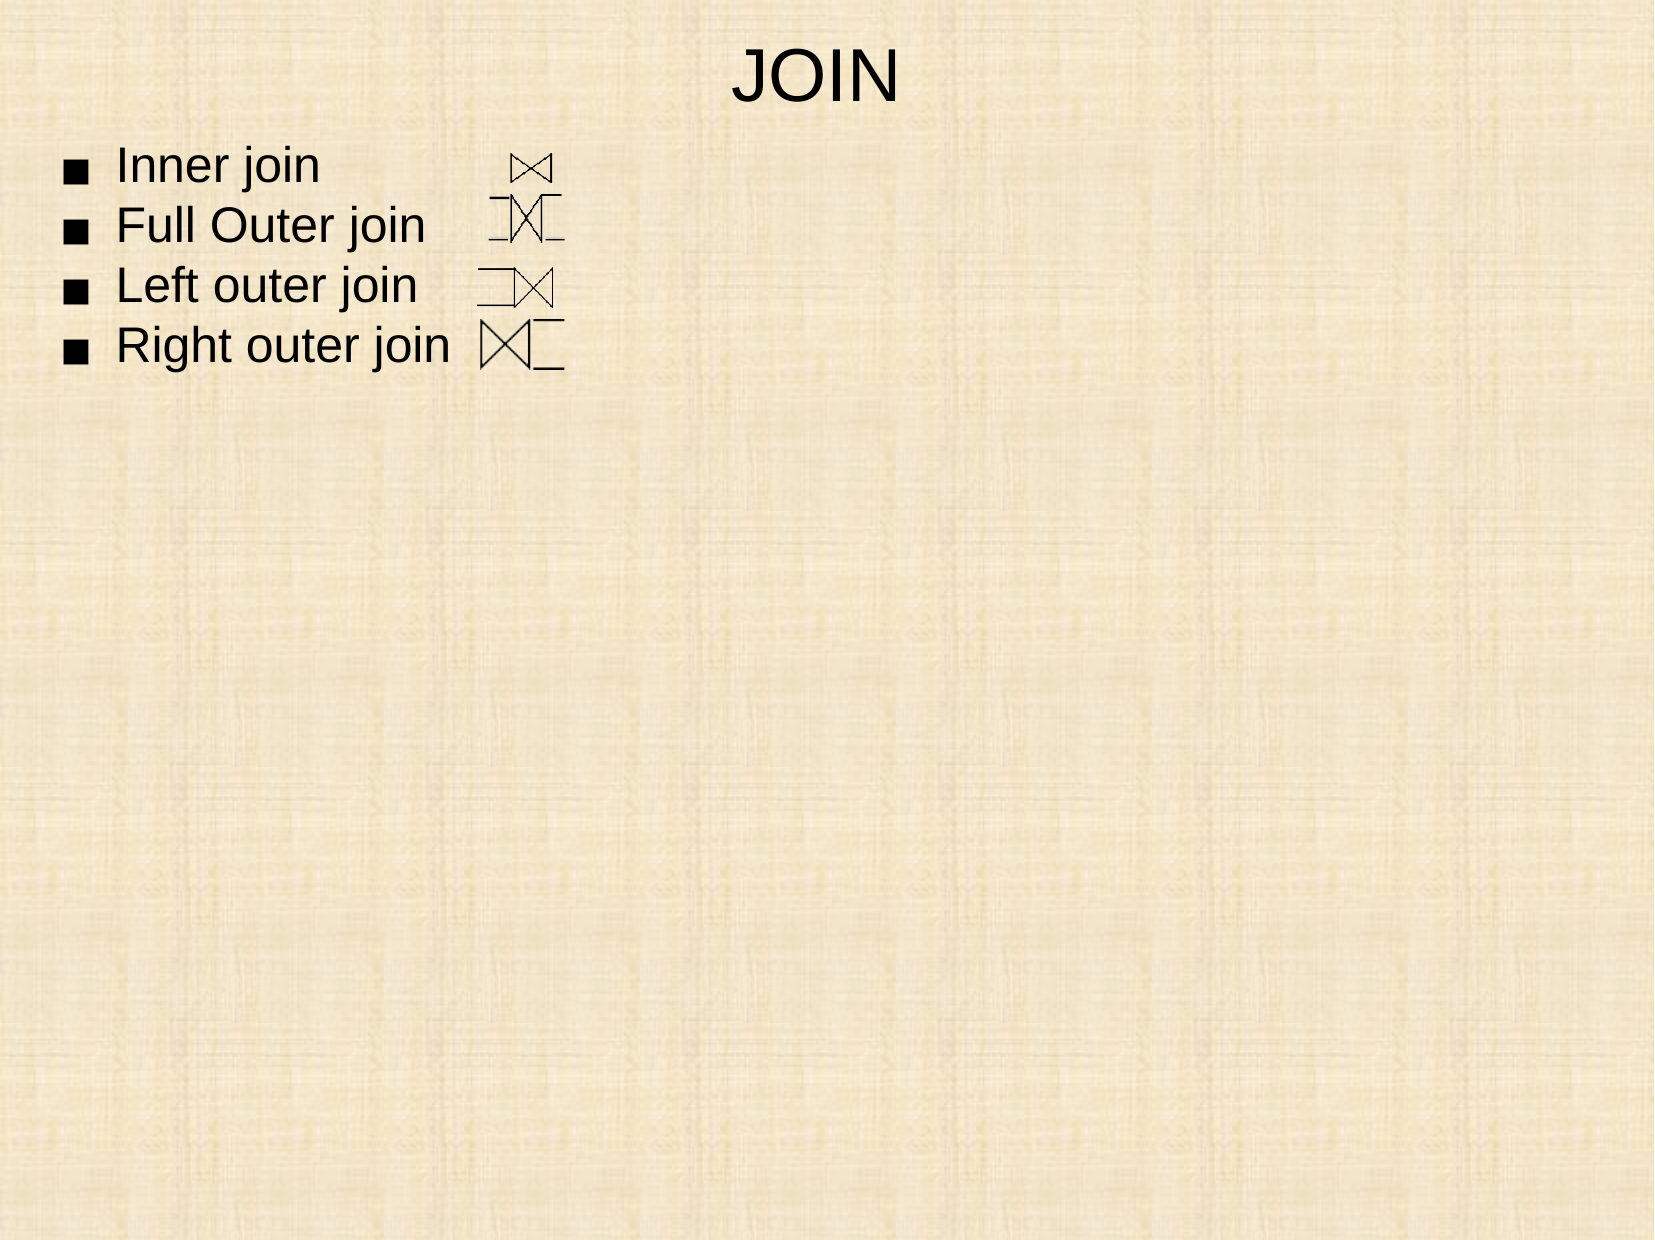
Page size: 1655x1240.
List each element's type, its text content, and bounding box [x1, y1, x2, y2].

text_box [510, 153, 553, 183]
text_box [488, 194, 565, 243]
list Inner join Full Outer join Left outer join Right outer join [59, 132, 1595, 837]
text_box [477, 267, 553, 308]
text_box [480, 319, 565, 370]
title JOIN [731, 26, 1478, 132]
